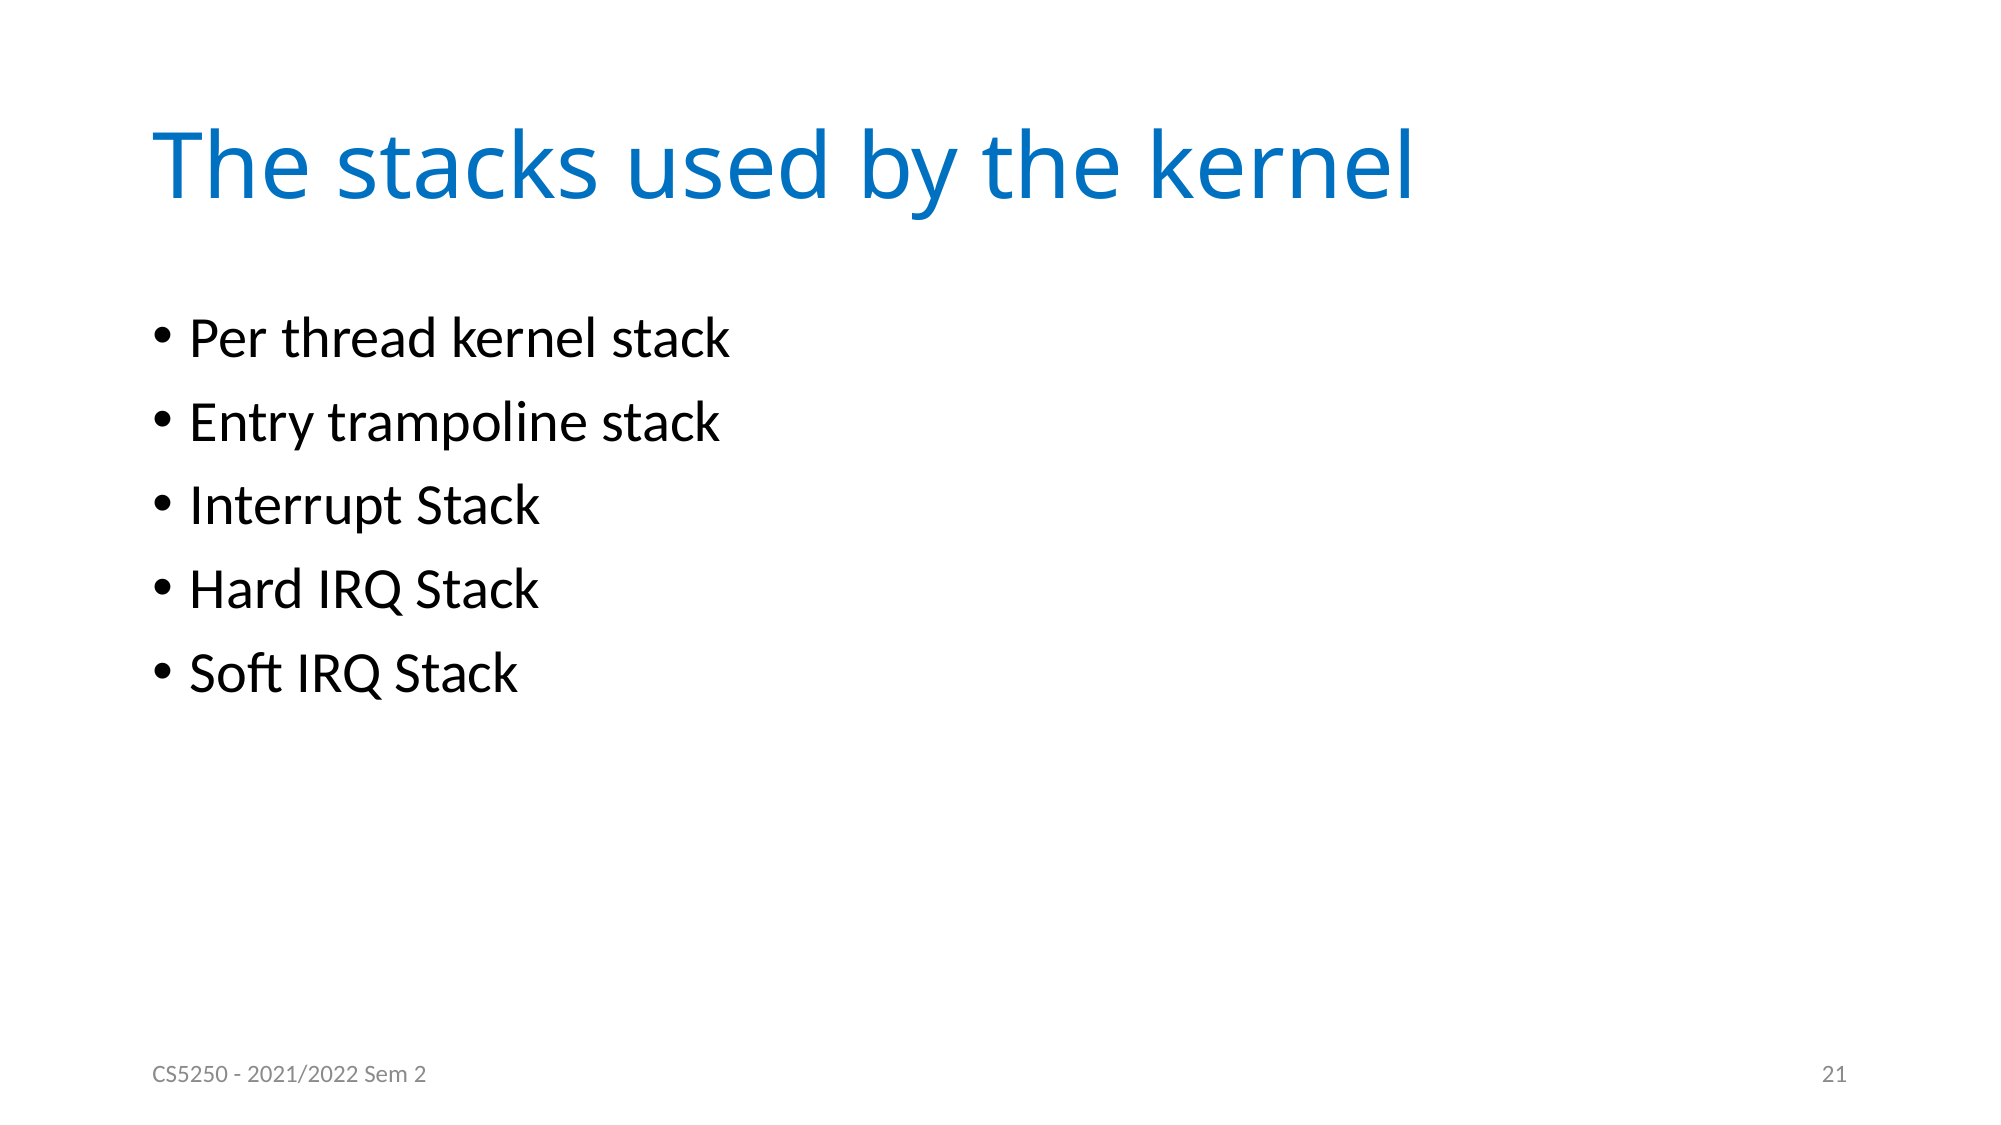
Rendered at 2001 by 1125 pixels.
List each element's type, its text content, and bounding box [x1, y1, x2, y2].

list Per thread kernel stack Entry trampoline stack Interrupt Stack Hard IRQ Stack Soft IRQ Stack [137, 299, 1863, 1014]
slide_number CS5250 - 2021/2022 Sem 2 [137, 1042, 588, 1103]
title The stacks used by the kernel [137, 59, 1863, 278]
slide_number 21 [1412, 1042, 1863, 1103]
